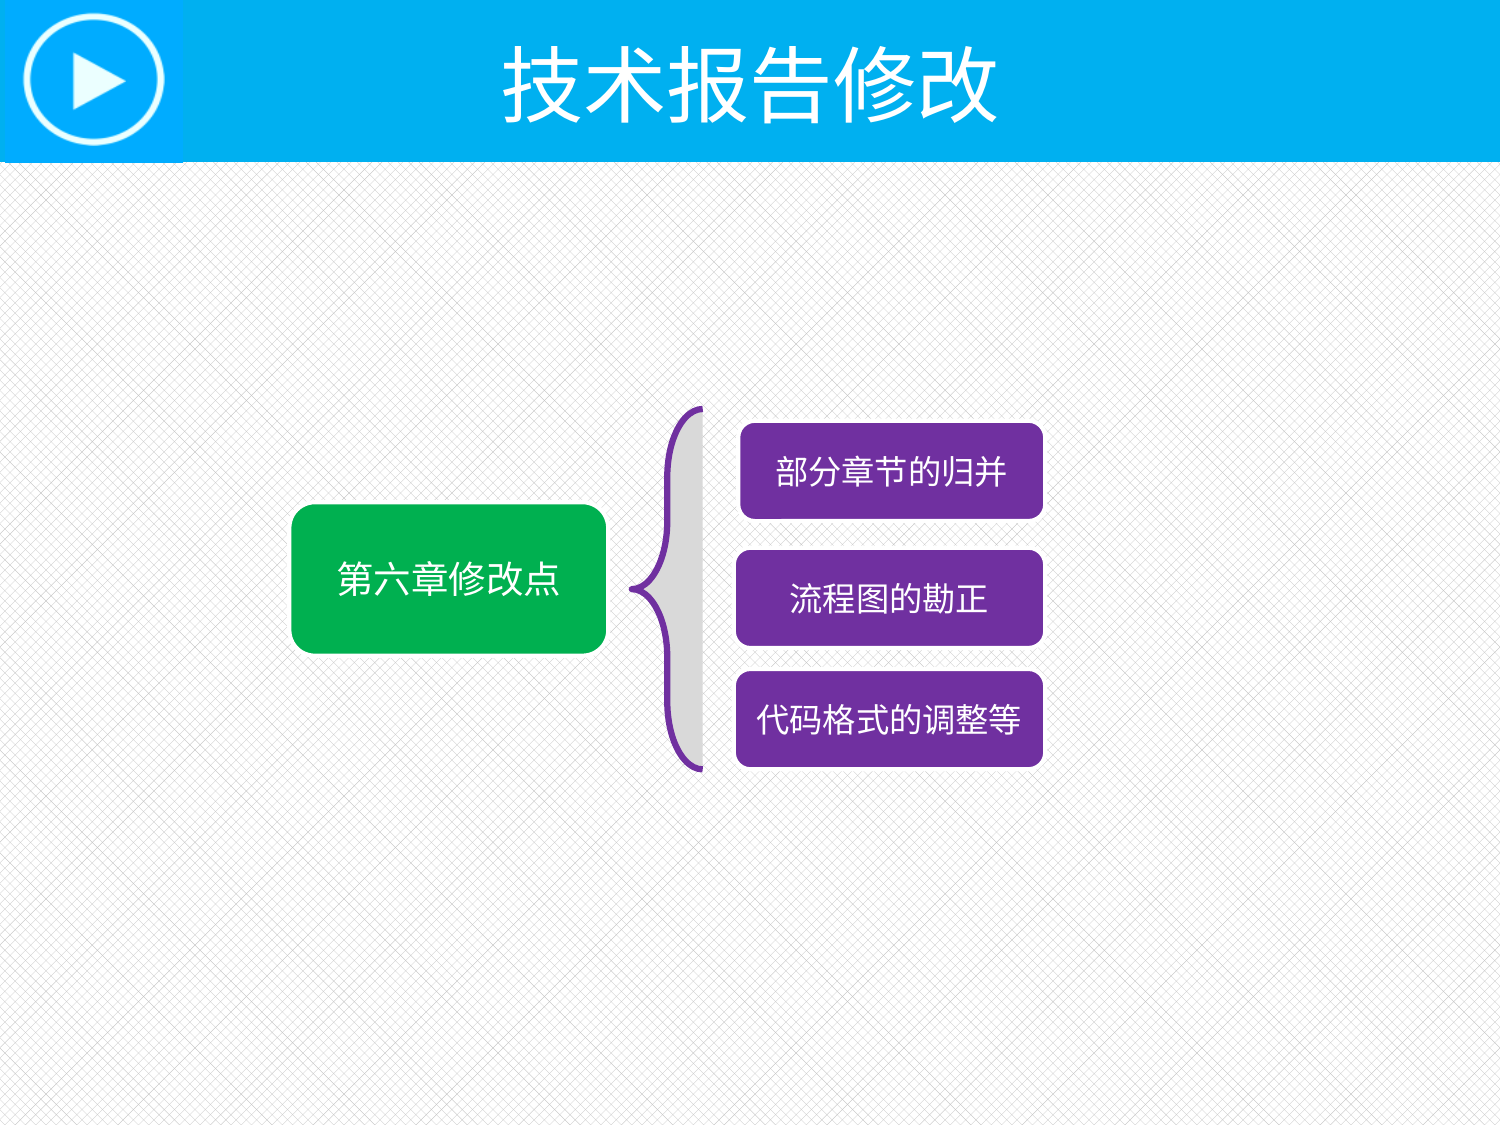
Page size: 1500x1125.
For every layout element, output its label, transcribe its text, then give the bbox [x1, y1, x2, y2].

text_box [631, 408, 703, 771]
title 技术报告修改 [187, 0, 1500, 161]
text_box 部分章节的归并 [736, 418, 1048, 524]
picture [23, 13, 164, 145]
text_box 流程图的勘正 [731, 545, 1048, 651]
text_box 第六章修改点 [287, 500, 611, 658]
text_box 代码格式的调整等 [731, 666, 1048, 772]
